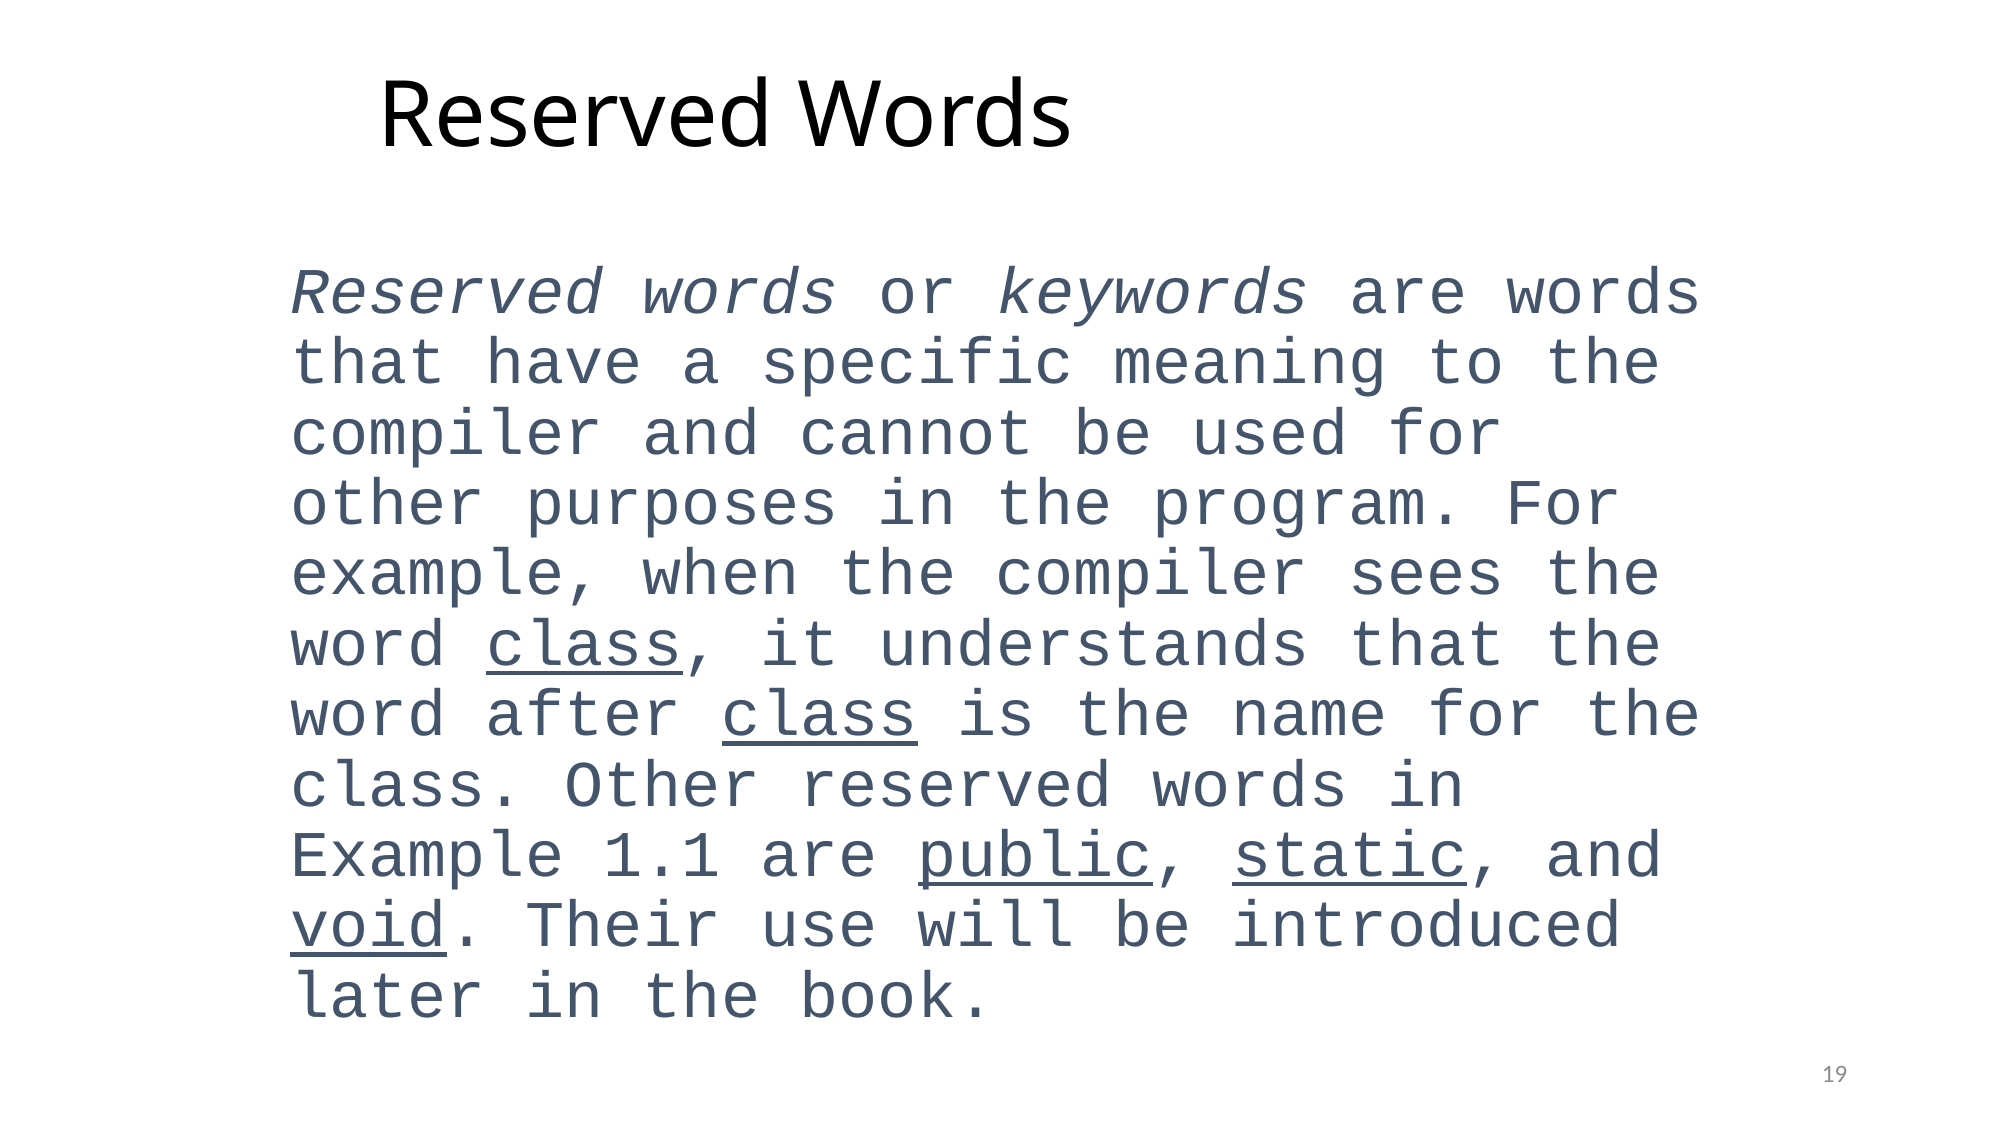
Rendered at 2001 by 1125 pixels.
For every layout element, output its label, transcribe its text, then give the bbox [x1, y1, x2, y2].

list Reserved words or keywords are words that have a specific meaning to the compiler and cannot be used for other purposes in the program. For example, when the compiler sees the word class, it understands that the word after class is the name for the class. Other reserved words in Example 1.1 are public, static, and void. Their use will be introduced later in the book. [275, 249, 1750, 1050]
title Reserved Words [362, 0, 1638, 235]
slide_number 19 [1412, 1042, 1863, 1103]
